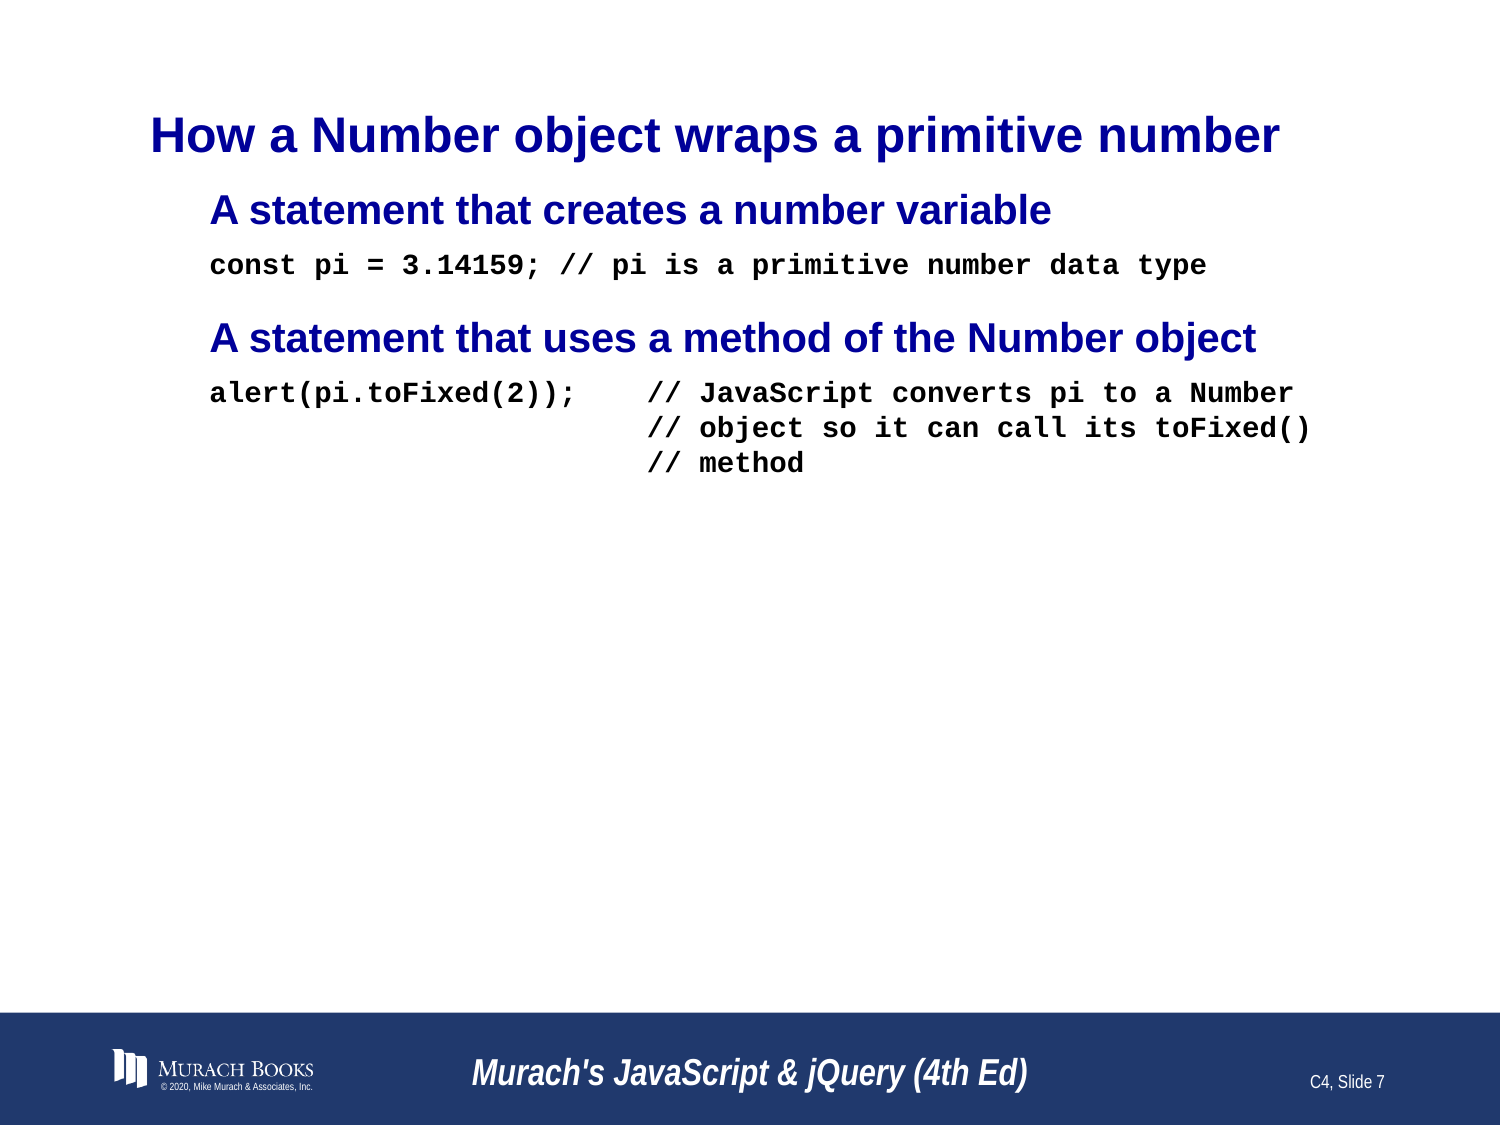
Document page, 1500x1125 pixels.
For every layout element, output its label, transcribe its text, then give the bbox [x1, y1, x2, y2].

footer © 2020, Mike Murach & Associates, Inc. [12, 1025, 463, 1100]
slide_number C4, Slide 7 [1087, 1025, 1400, 1100]
list A statement that creates a number variable const pi = 3.14159; // pi is a primitive number data type A statement that uses a method of the Number object alert(pi.toFixed(2)); // JavaScript converts pi to a Number // object so it can call its toFixed() // method [137, 174, 1350, 975]
slide_number Murach's JavaScript & jQuery (4th Ed) [463, 1025, 1050, 1100]
title How a Number object wraps a primitive number [150, 102, 1350, 164]
